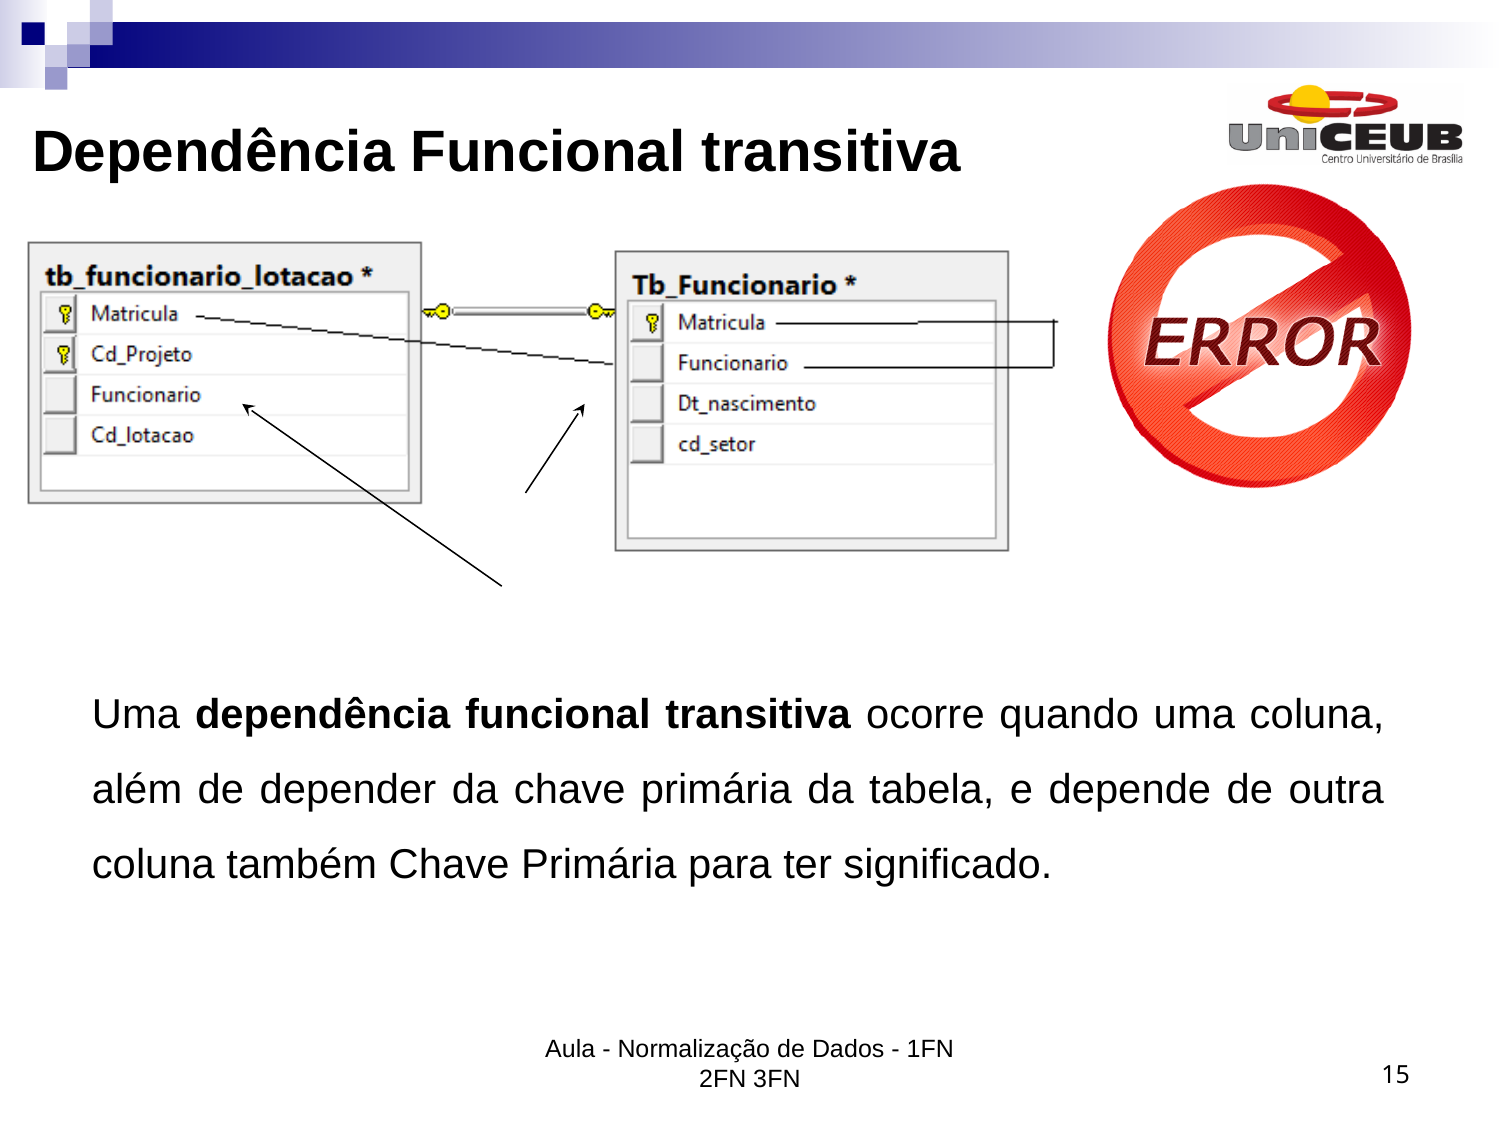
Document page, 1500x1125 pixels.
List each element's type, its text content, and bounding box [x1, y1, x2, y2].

text_box Uma dependência funcional transitiva ocorre quando uma coluna, além de depender da chave primária da tabela, e depende de outra coluna também Chave Primária para ter significado. [76, 654, 1400, 1040]
text_box ‹#› [1074, 1024, 1425, 1100]
picture [1227, 83, 1464, 165]
picture [0, 221, 1091, 587]
text_box Aula - Normalização de Dados - 1FN 2FN 3FN [512, 1040, 988, 1100]
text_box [241, 403, 502, 587]
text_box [525, 403, 585, 494]
text_box Dependência Funcional transitiva [17, 105, 1246, 224]
picture [1104, 180, 1425, 494]
